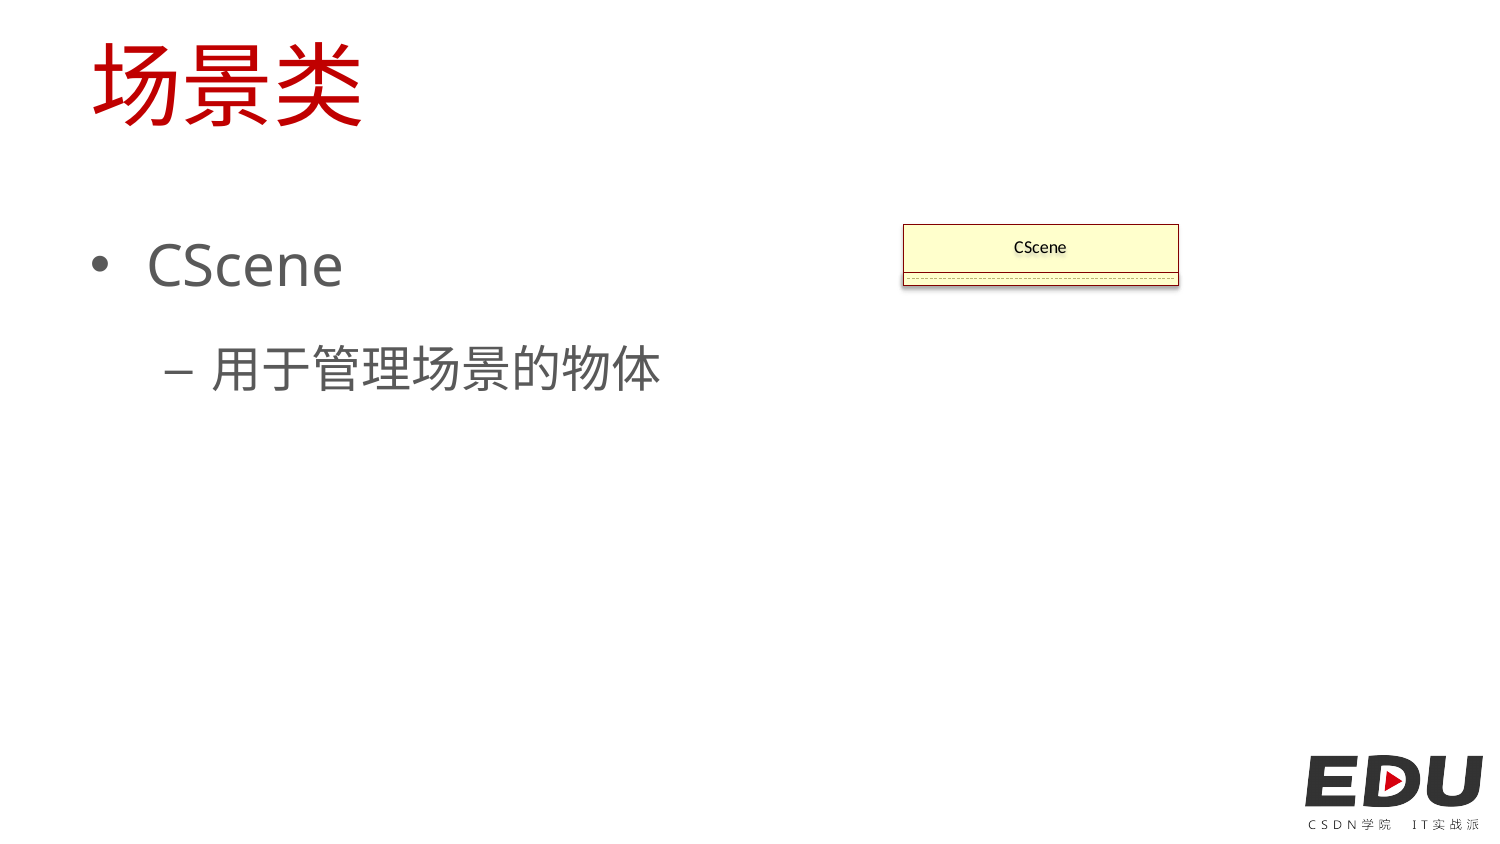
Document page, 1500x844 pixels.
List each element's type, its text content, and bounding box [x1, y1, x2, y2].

text_box CScene 用于管理场景的物体 [74, 185, 1425, 830]
title 场景类 [75, 20, 1425, 137]
picture [892, 221, 1188, 301]
picture [1305, 755, 1483, 830]
